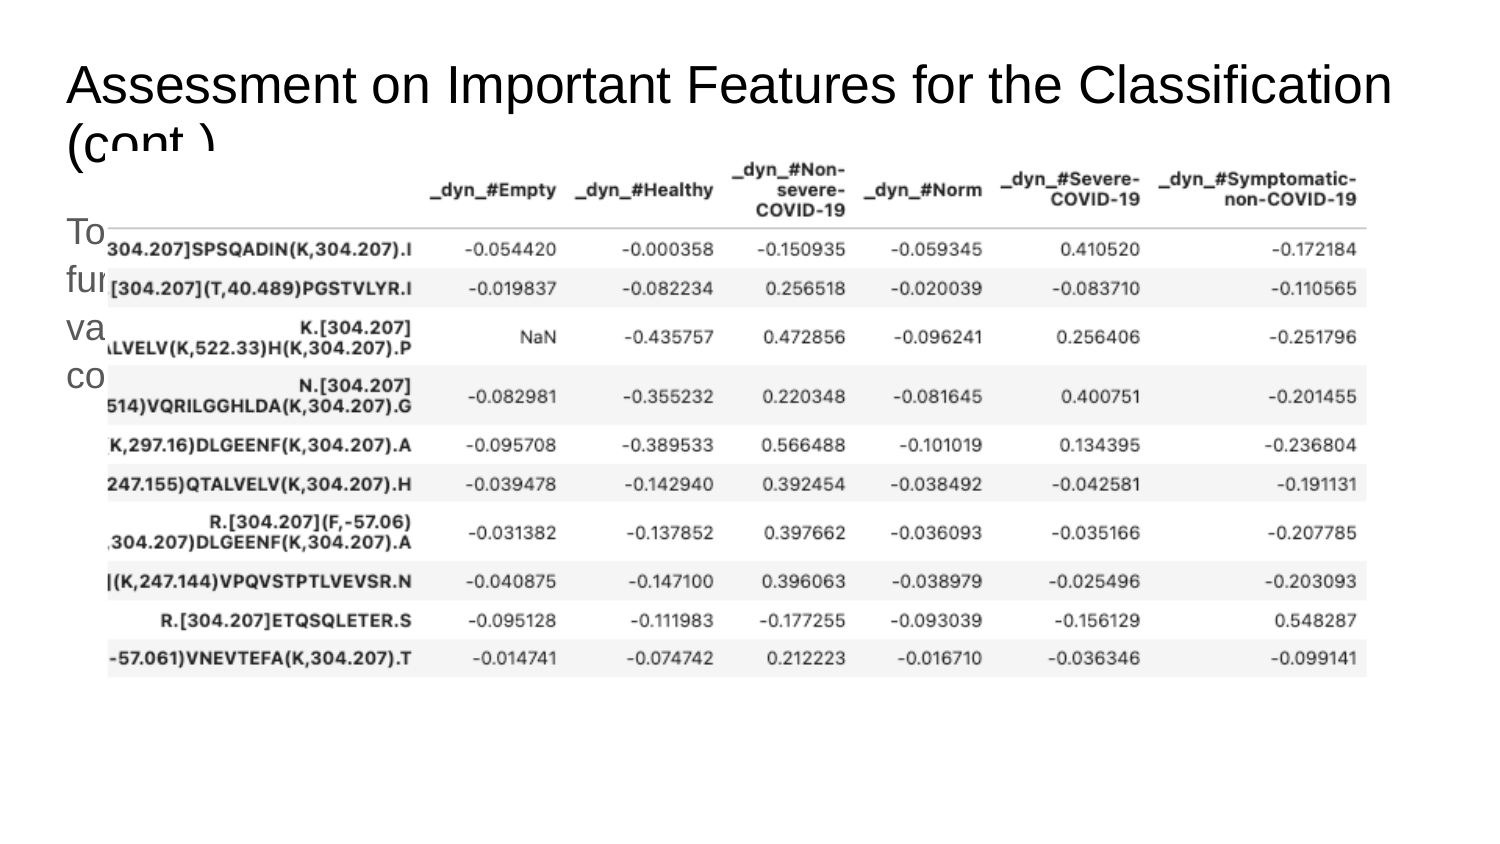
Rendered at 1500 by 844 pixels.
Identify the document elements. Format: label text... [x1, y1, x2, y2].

picture [105, 151, 1395, 693]
list To support our evaluation of the quality of the selected important features, we further examined the correlation of each feature with each class in the target variable. This involved One-Hot encoding the target variable to create binary columns for each class. [51, 189, 1449, 750]
title Assessment on Important Features for the Classification (cont.) [51, 39, 1449, 189]
